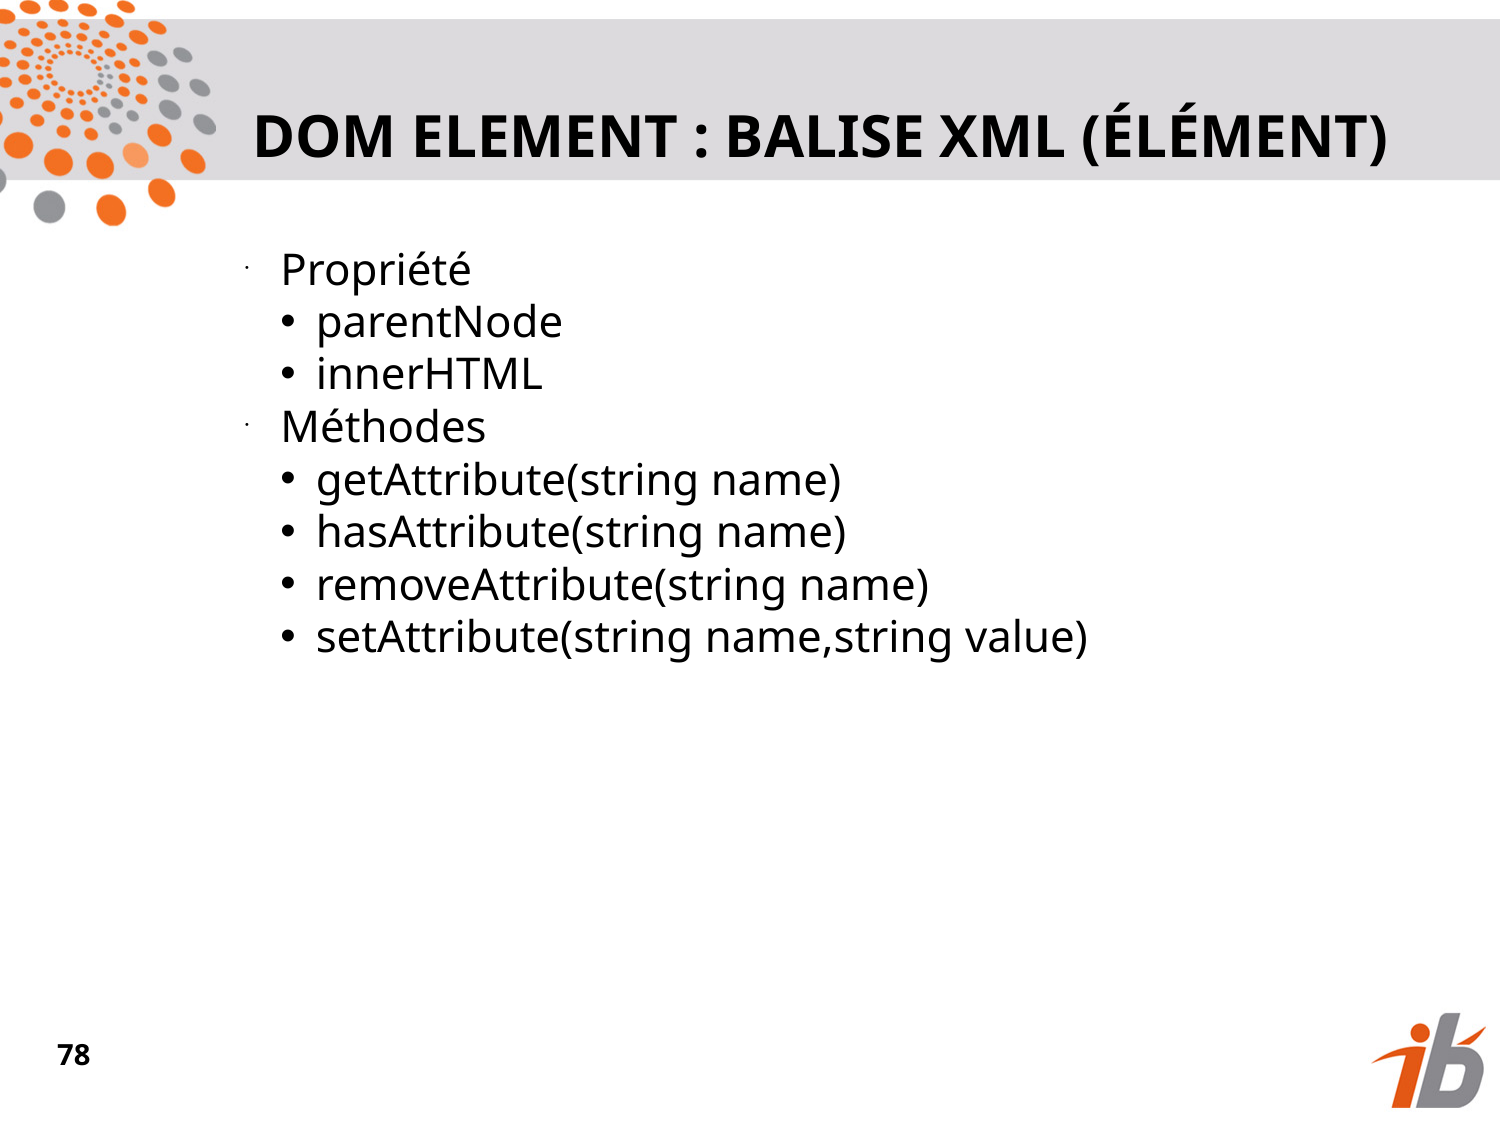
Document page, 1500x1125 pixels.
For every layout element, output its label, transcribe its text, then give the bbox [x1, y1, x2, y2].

picture [0, 0, 1500, 1125]
text_box Propriété parentNode innerHTML Méthodes getAttribute(string name) hasAttribute(string name) removeAttribute(string name) setAttribute(string name,string value) [230, 233, 1412, 976]
text_box DOM ELEMENT : BALISE XML (ÉLÉMENT) [237, 18, 1408, 177]
text_box <numéro> [23, 1018, 124, 1094]
